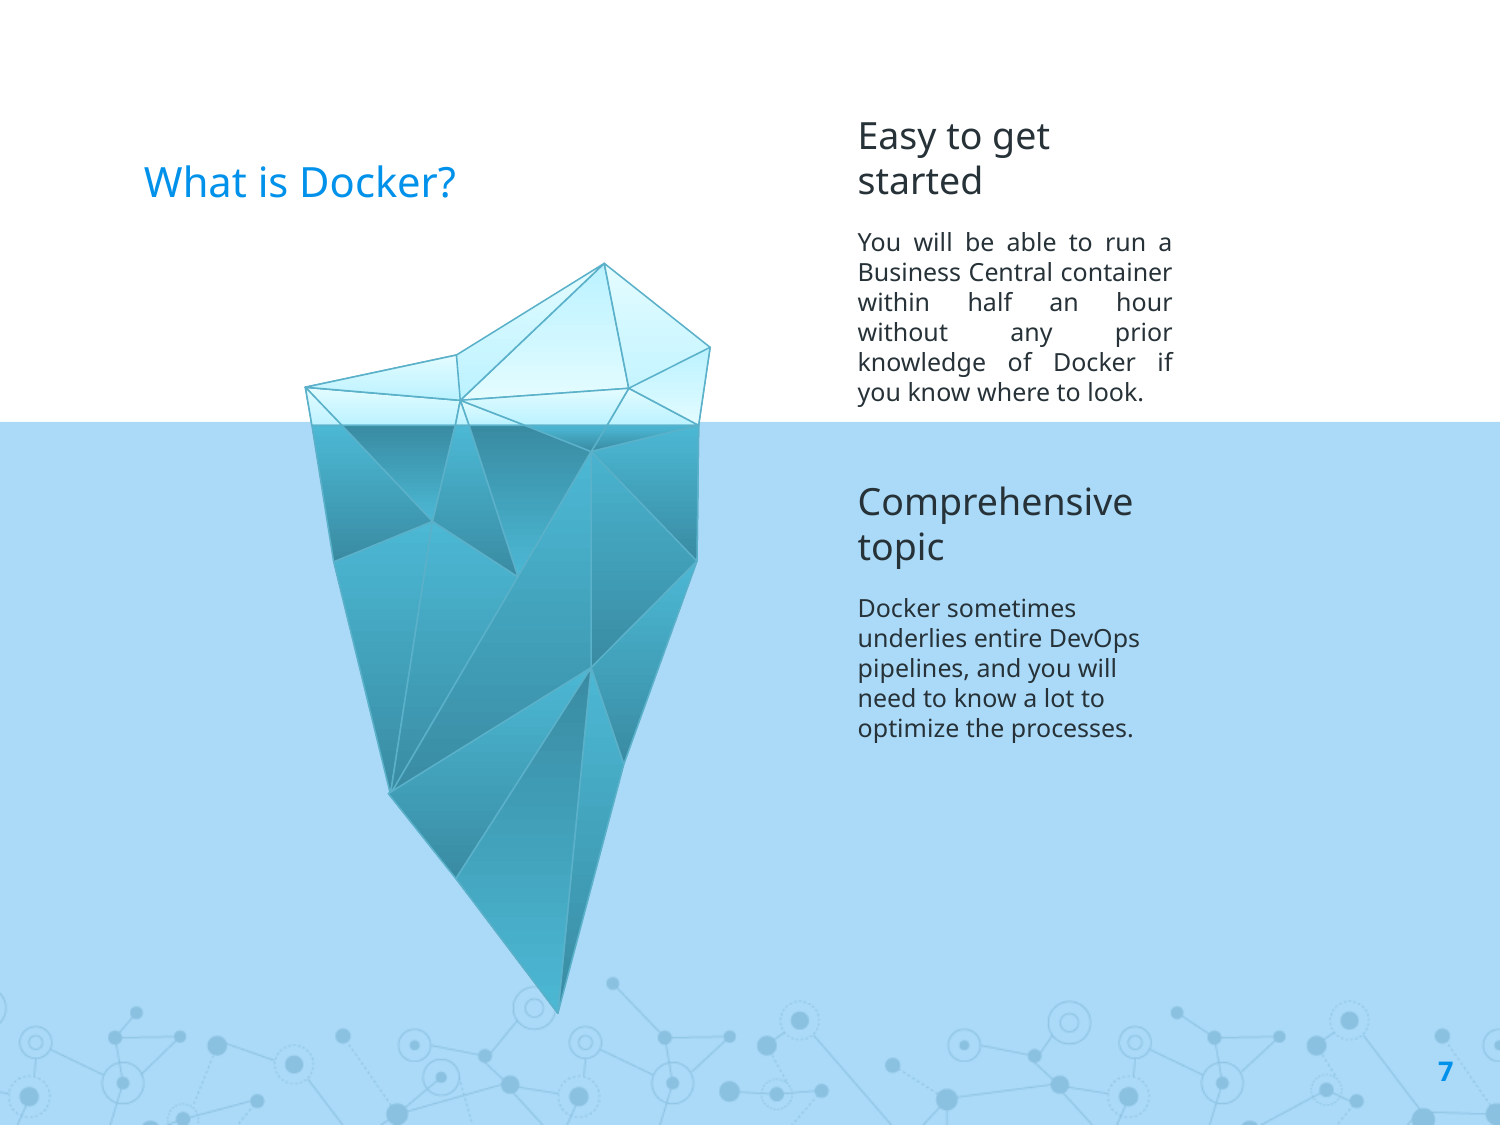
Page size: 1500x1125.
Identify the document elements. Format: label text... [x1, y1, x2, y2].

title What is Docker? [128, 67, 1372, 222]
text_box Comprehensive topic Docker sometimes underlies entire DevOps pipelines, and you will need to know a lot to optimize the processes. [842, 470, 1188, 789]
slide_number 7 [1378, 1038, 1469, 1125]
text_box Easy to get started You will be able to run a Business Central container within half an hour without any prior knowledge of Docker if you know where to look. [842, 104, 1188, 423]
text_box [0, 421, 1500, 1125]
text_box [305, 263, 711, 1014]
picture [0, 0, 1500, 421]
